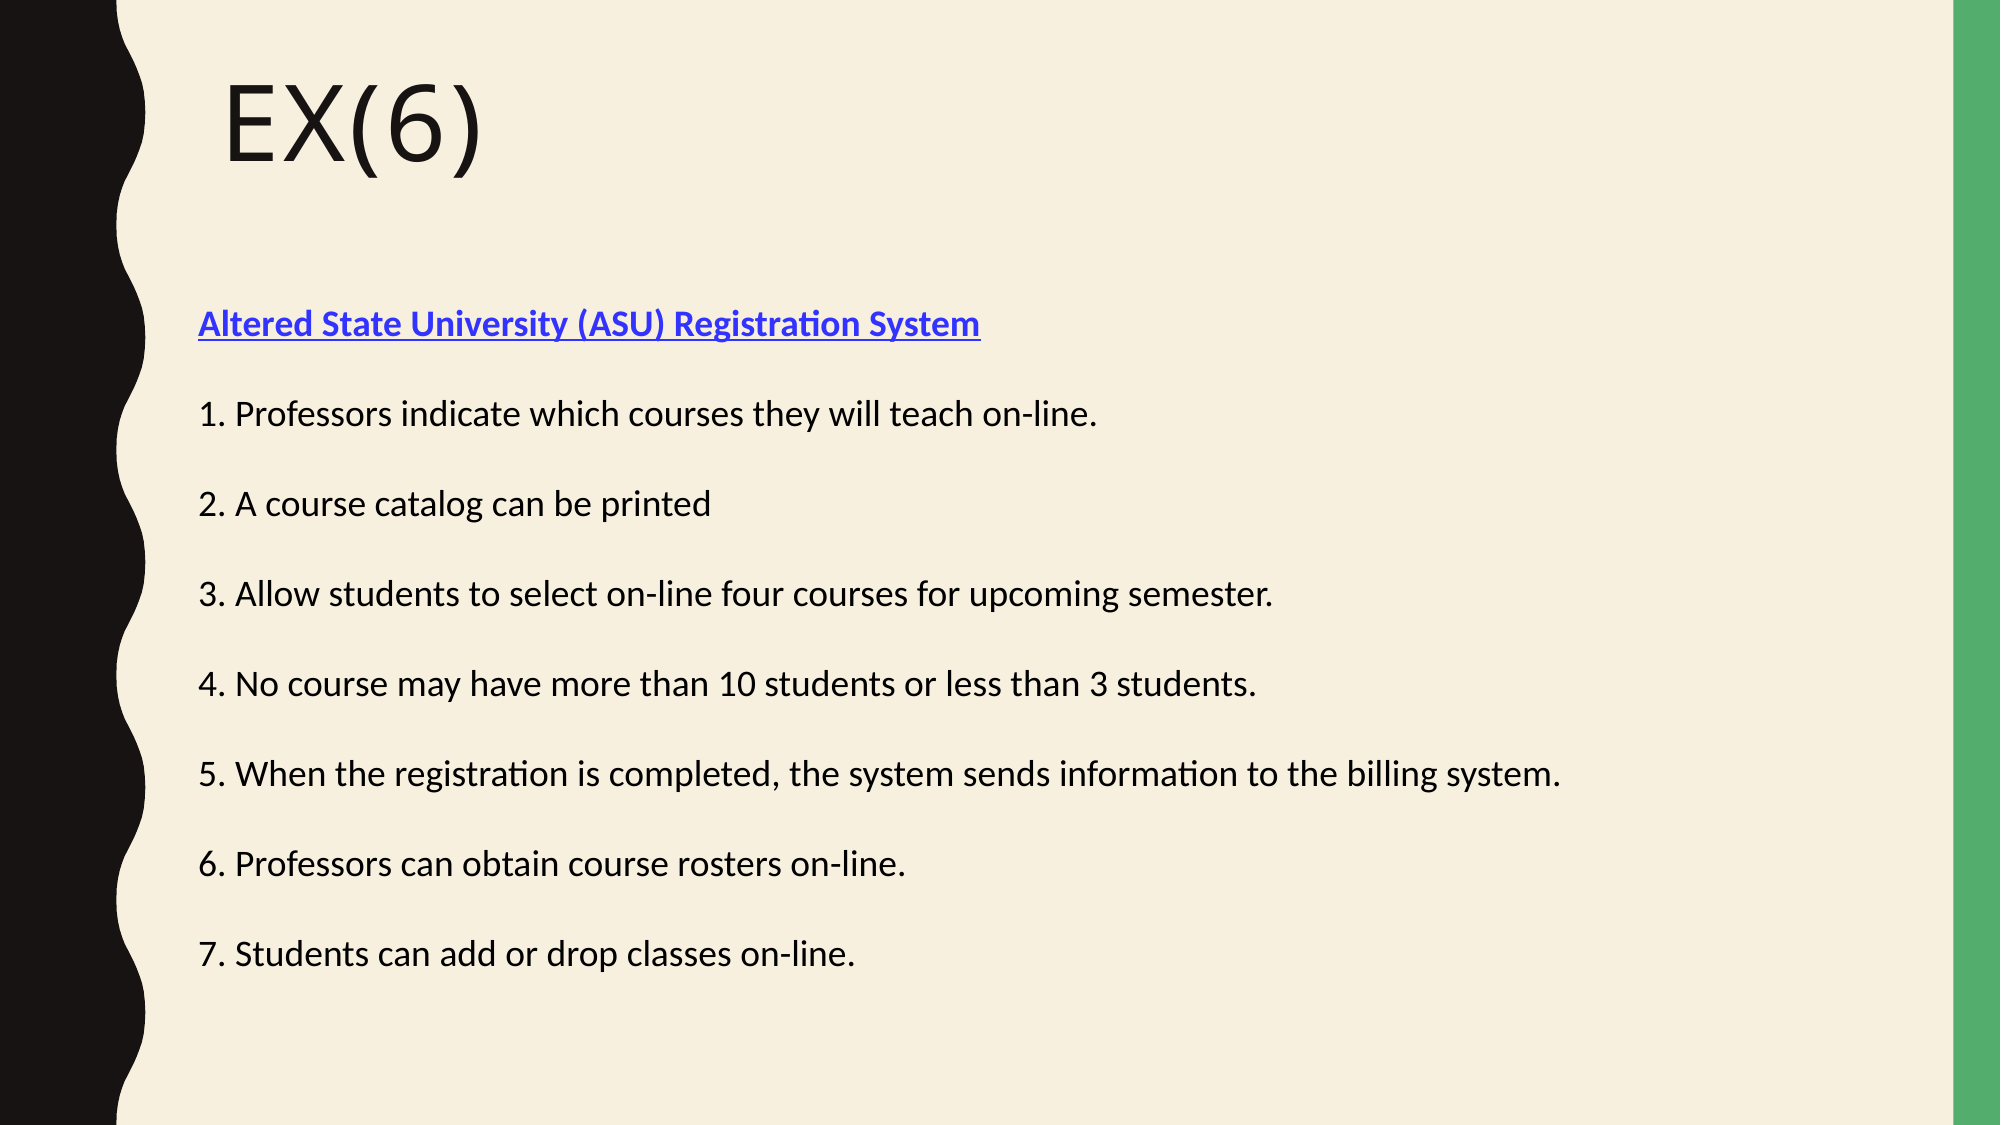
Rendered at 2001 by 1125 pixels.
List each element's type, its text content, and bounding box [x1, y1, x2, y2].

text_box Altered State University (ASU) Registration System 1. Professors indicate which courses they will teach on-line. 2. A course catalog can be printed 3. Allow students to select on-line four courses for upcoming semester. 4. No course may have more than 10 students or less than 3 students. 5. When the registration is completed, the system sends information to the billing system. 6. Professors can obtain course rosters on-line. 7. Students can add or drop classes on-line. [183, 246, 1835, 1027]
title Ex(6) [205, 62, 1875, 308]
